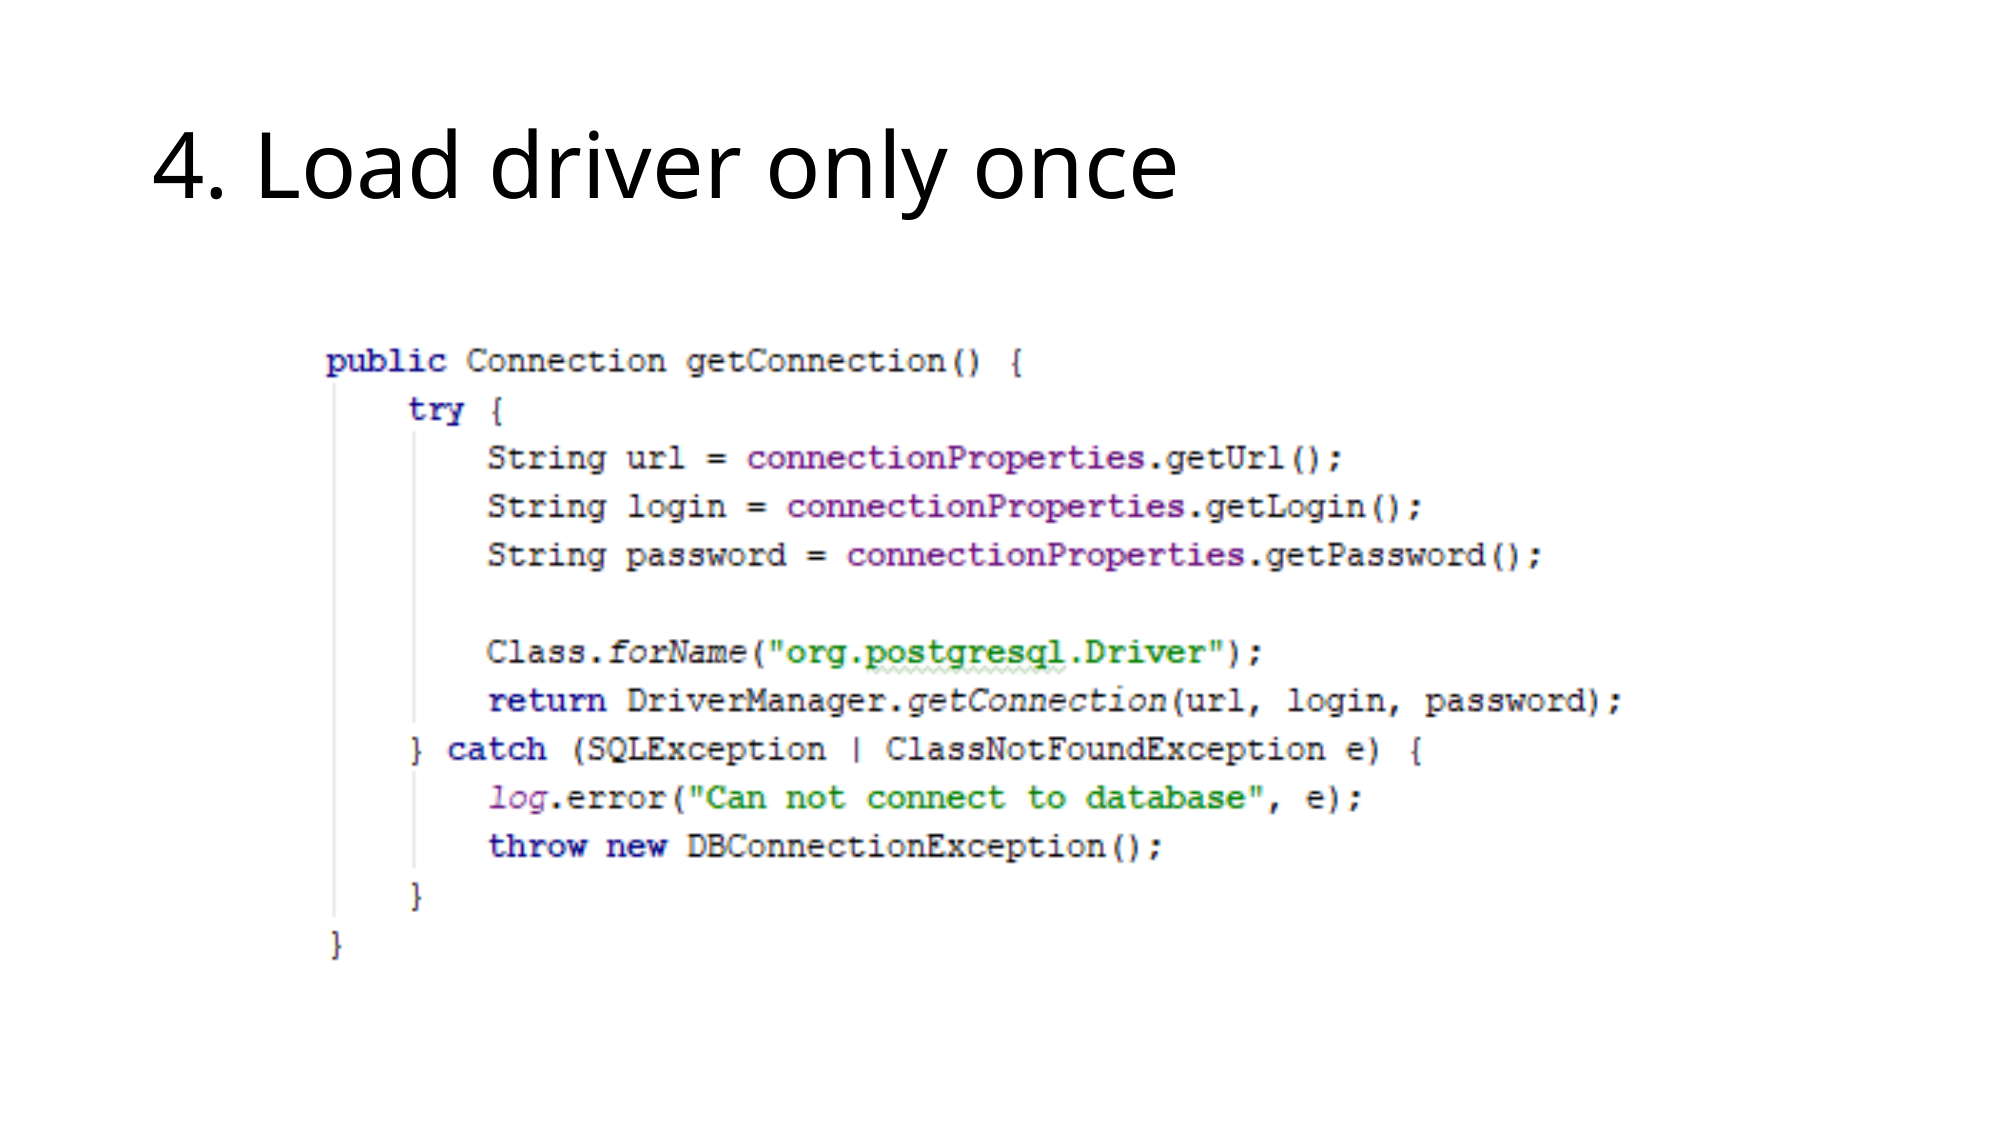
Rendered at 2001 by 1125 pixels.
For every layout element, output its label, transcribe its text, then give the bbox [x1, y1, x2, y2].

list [305, 341, 1695, 972]
title 4. Load driver only once [137, 59, 1863, 278]
